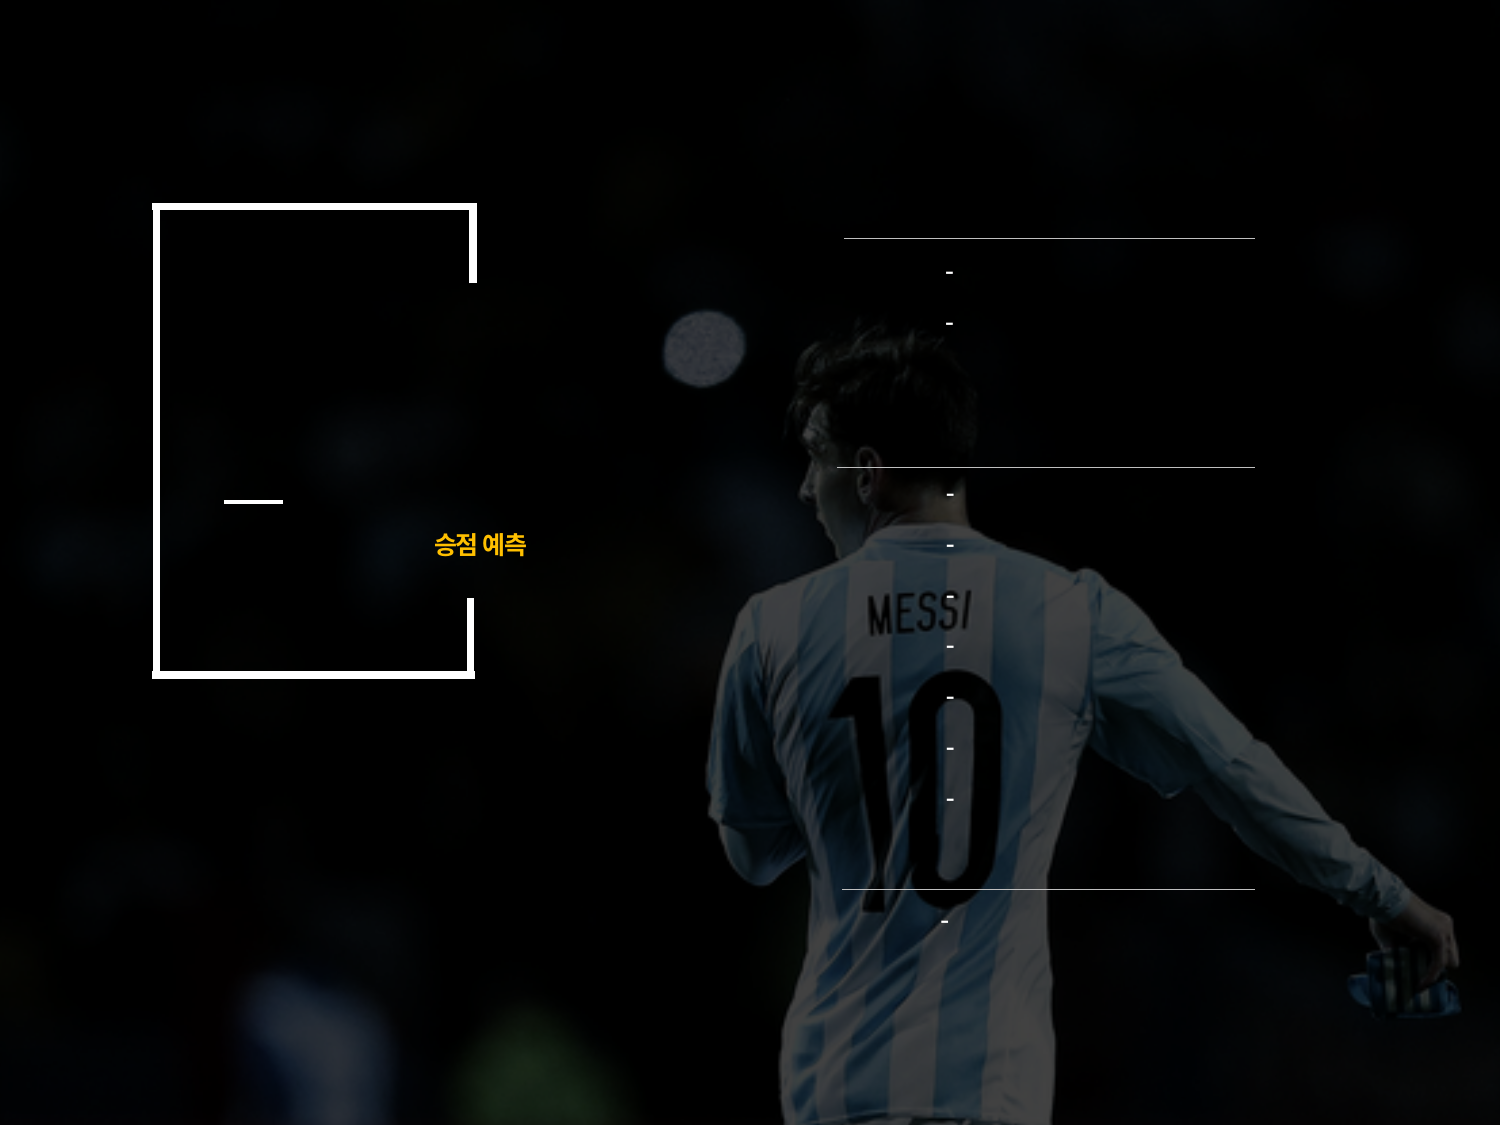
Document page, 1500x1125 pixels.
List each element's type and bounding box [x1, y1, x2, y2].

picture [0, 0, 1500, 1125]
text_box [836, 112, 1389, 987]
